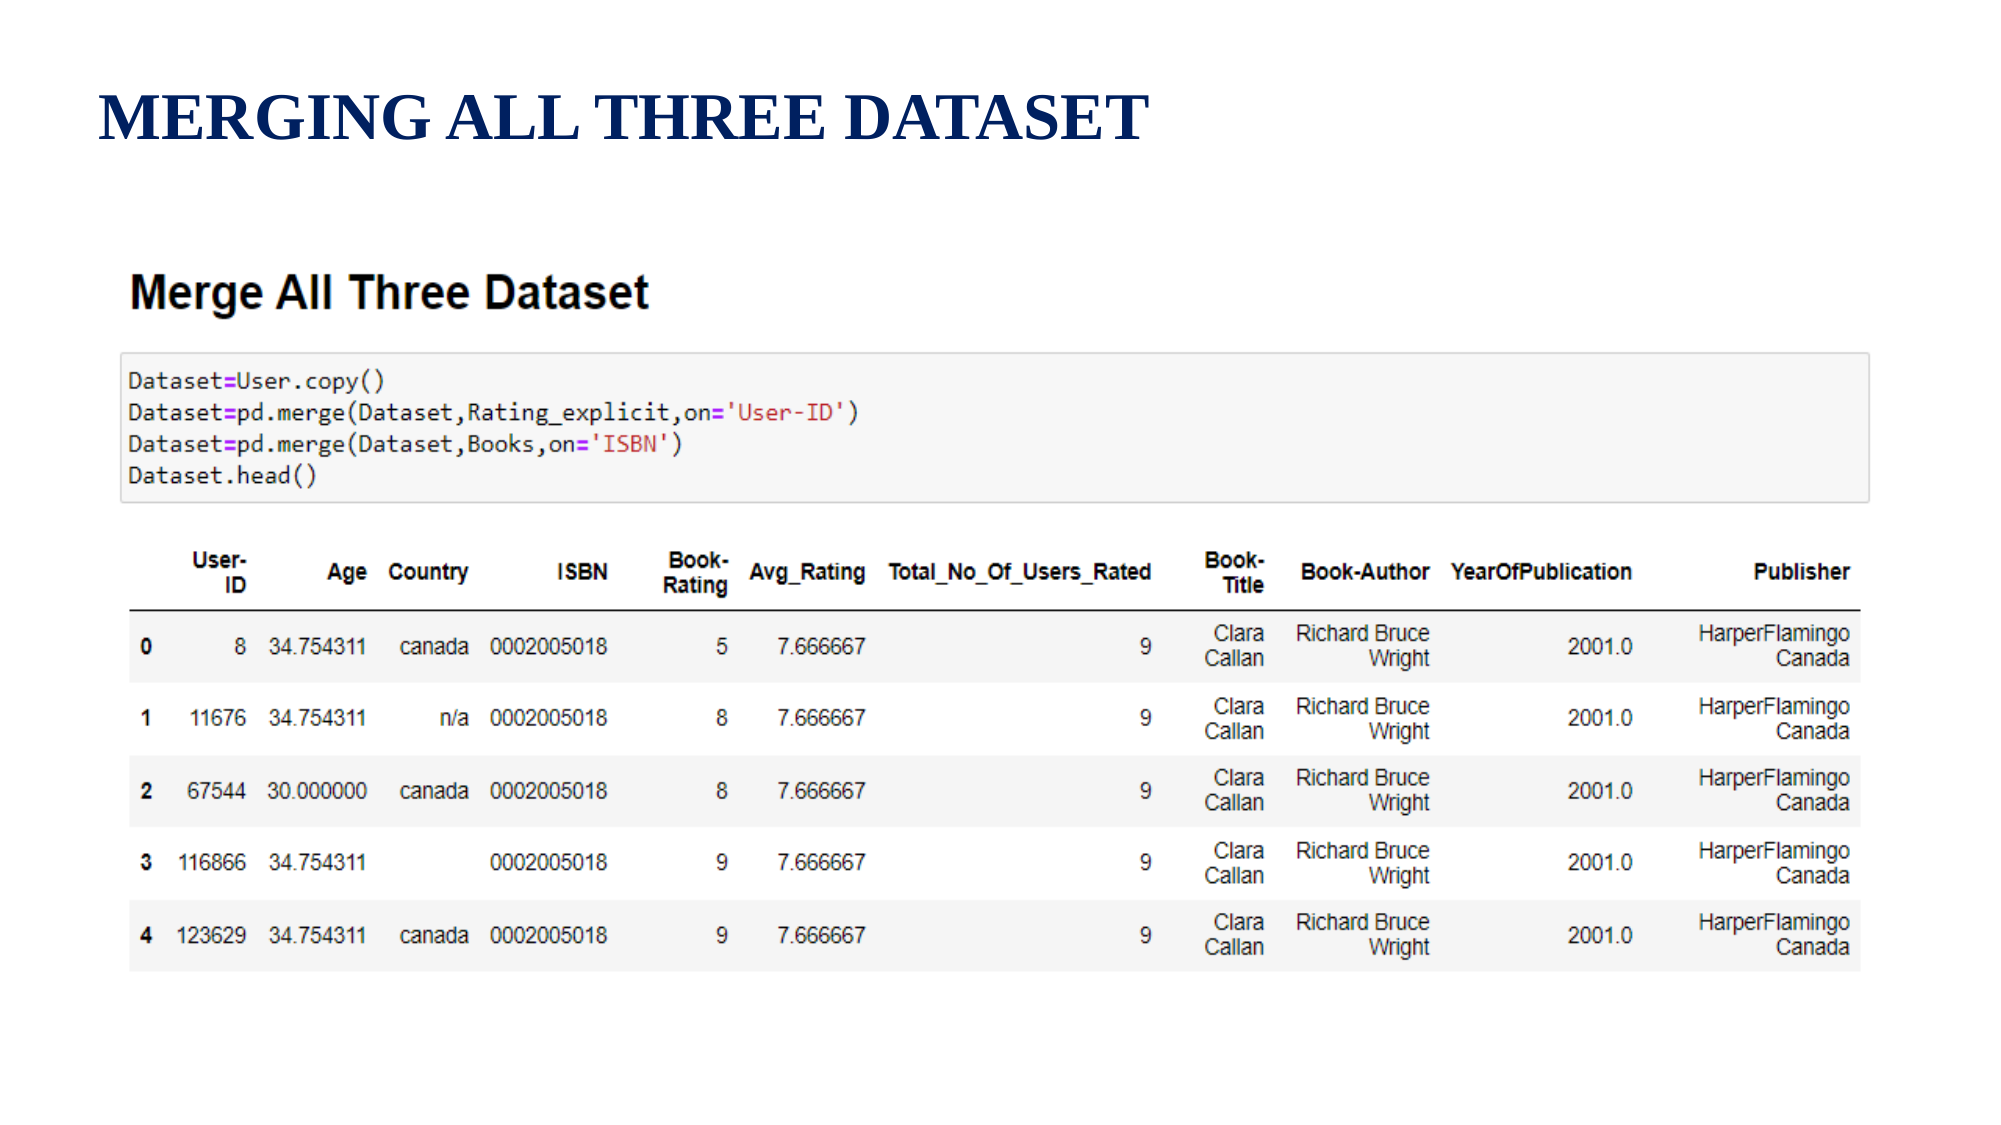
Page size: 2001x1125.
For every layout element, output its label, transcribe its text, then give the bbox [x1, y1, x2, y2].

list MERGING ALL THREE DATASET [83, 74, 1902, 1063]
picture [111, 233, 1889, 990]
